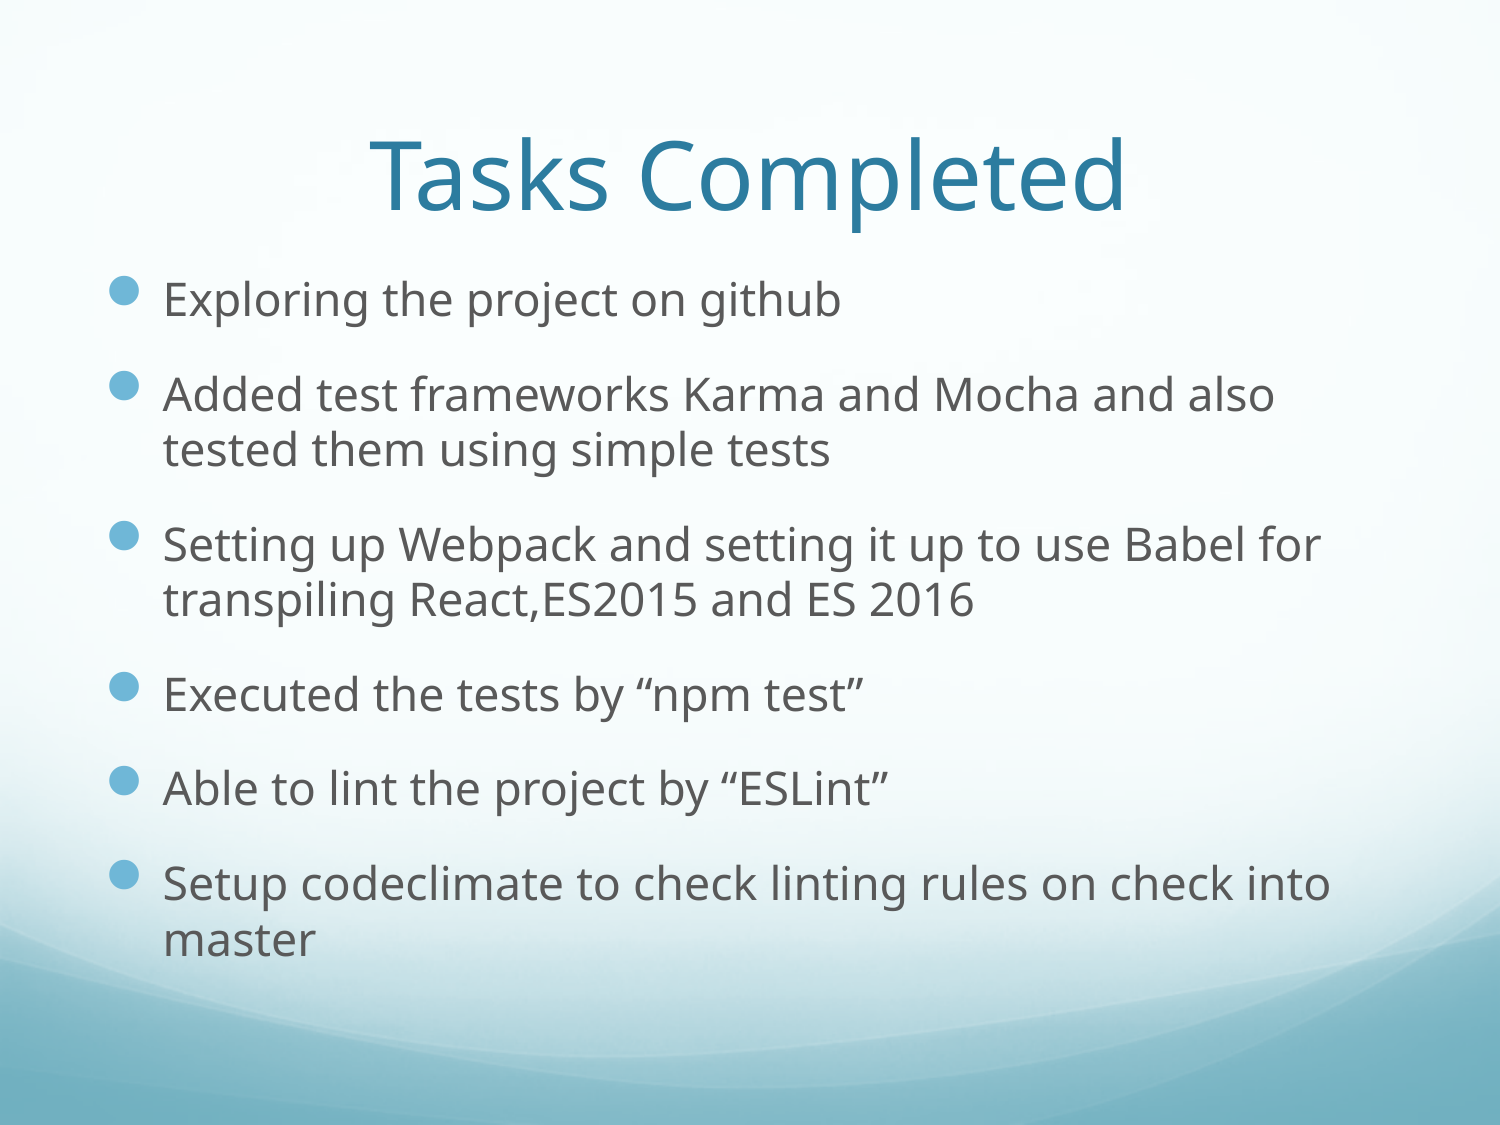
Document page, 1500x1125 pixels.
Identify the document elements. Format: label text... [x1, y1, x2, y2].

title Tasks Completed [90, 17, 1410, 237]
list Exploring the project on github Added test frameworks Karma and Mocha and also tested them using simple tests Setting up Webpack and setting it up to use Babel for transpiling React,ES2015 and ES 2016 Executed the tests by “npm test” Able to lint the project by “ESLint” Setup codeclimate to check linting rules on check into master [90, 262, 1410, 975]
